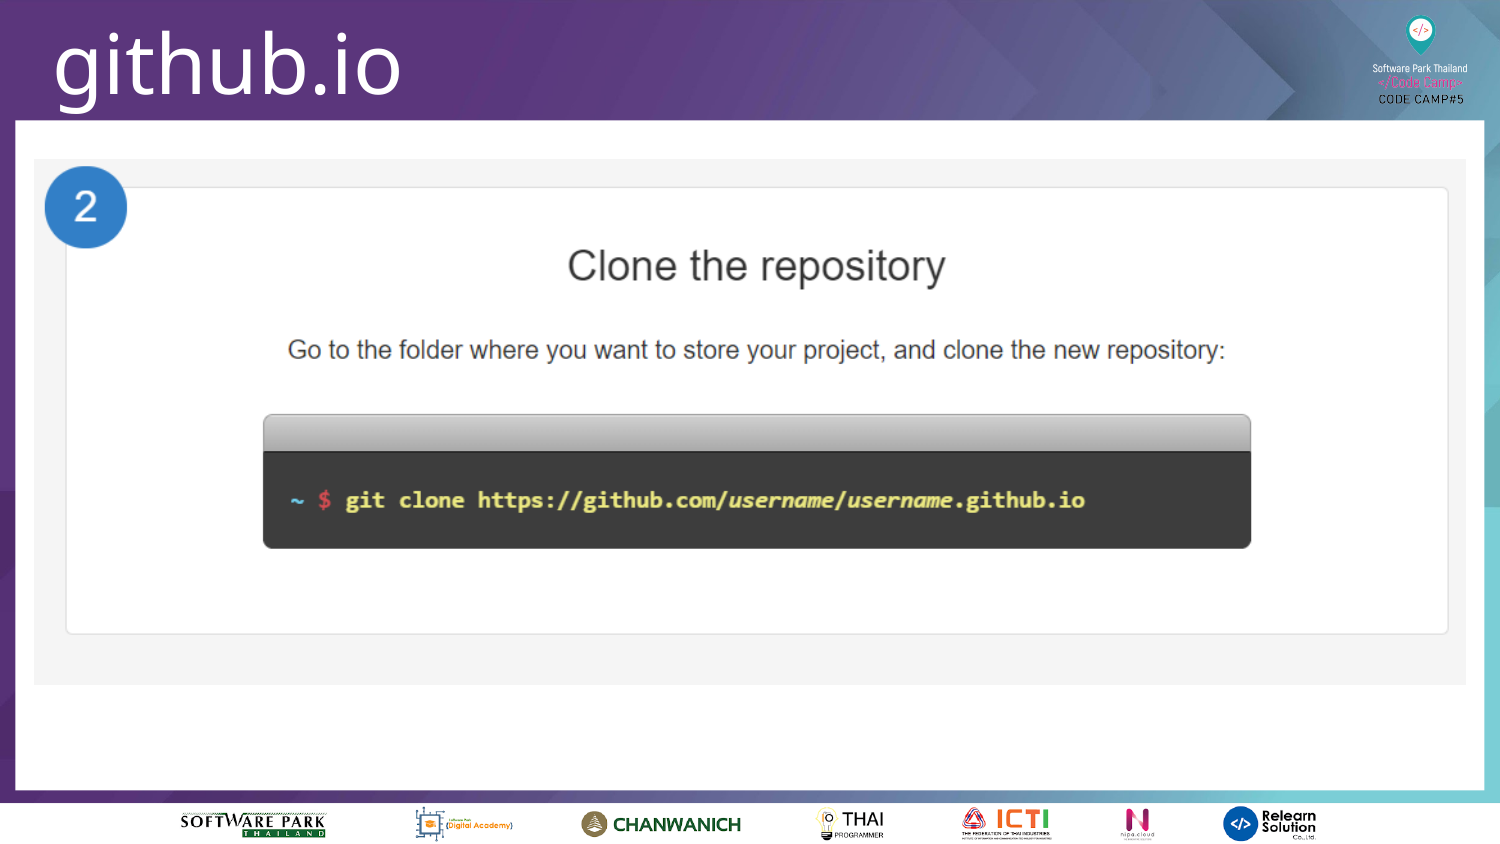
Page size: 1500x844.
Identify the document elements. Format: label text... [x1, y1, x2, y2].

picture [0, 0, 1500, 844]
text_box github.io [37, 20, 446, 102]
text_box [15, 120, 1485, 791]
